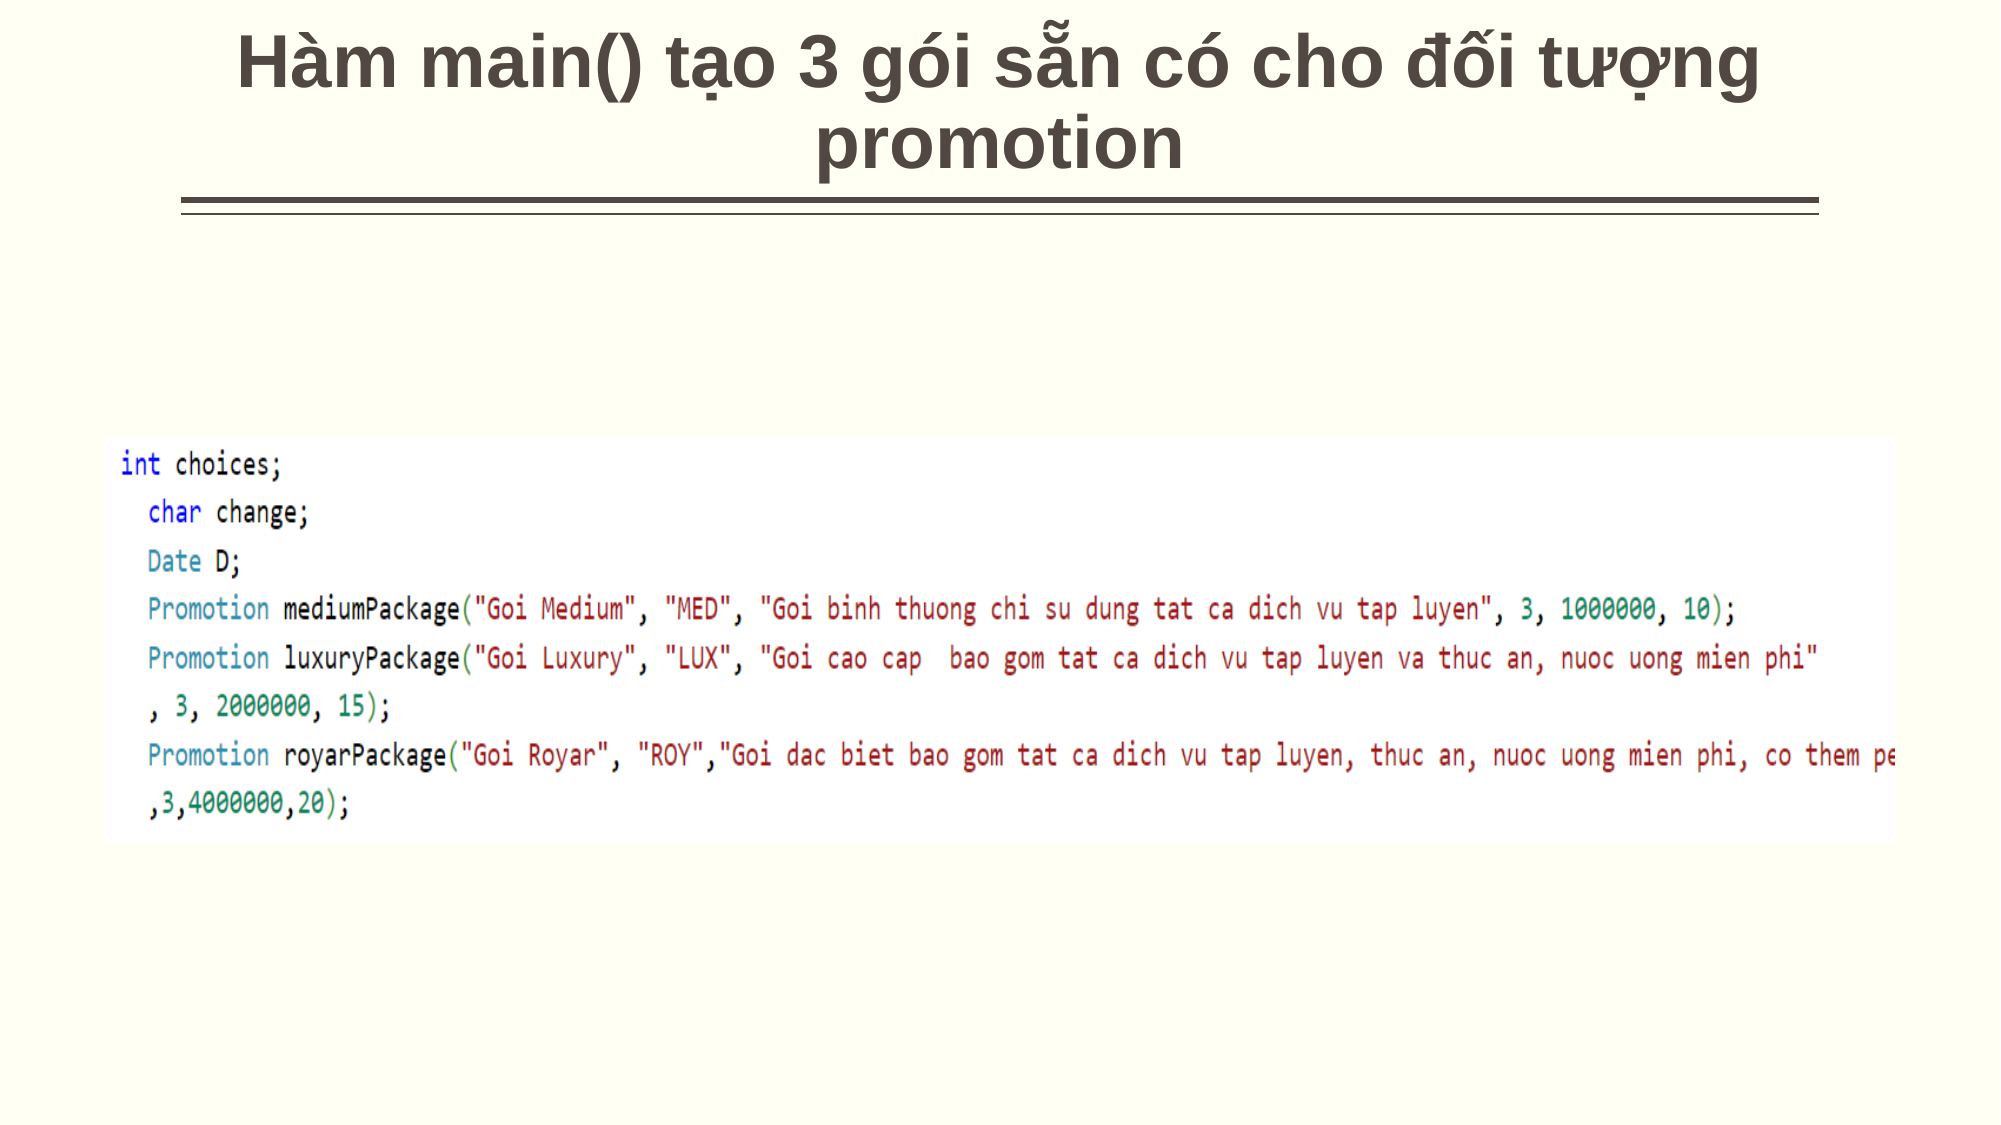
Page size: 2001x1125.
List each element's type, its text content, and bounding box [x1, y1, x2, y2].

title Hàm main() tạo 3 gói sẵn có cho đối tượng promotion​ [181, 12, 1819, 193]
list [105, 436, 1895, 844]
